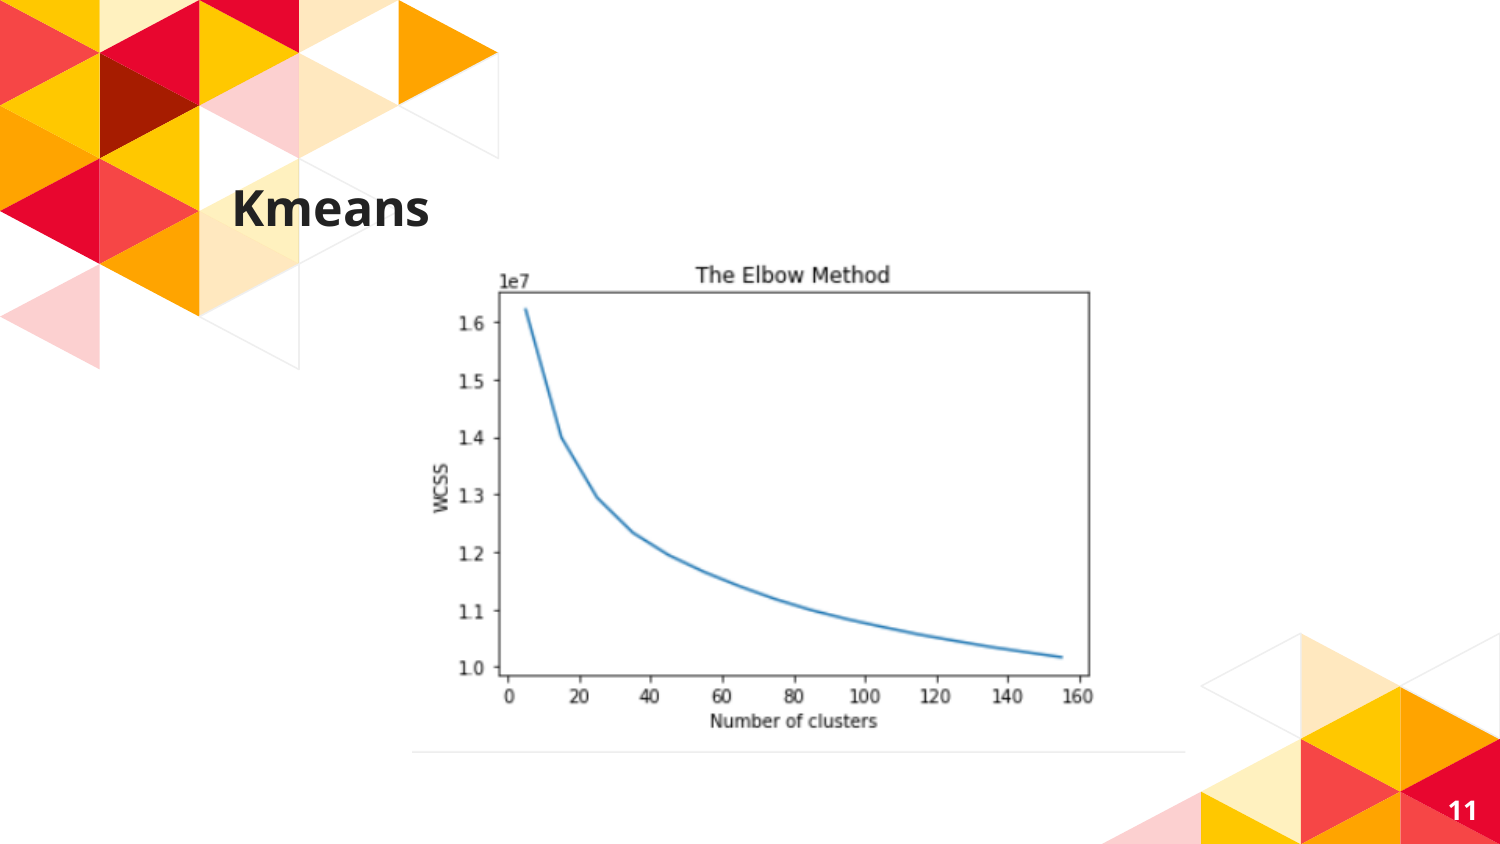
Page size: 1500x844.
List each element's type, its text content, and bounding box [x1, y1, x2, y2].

picture [411, 251, 1186, 753]
slide_number 11 [1403, 779, 1494, 844]
title Kmeans [216, 142, 1276, 252]
